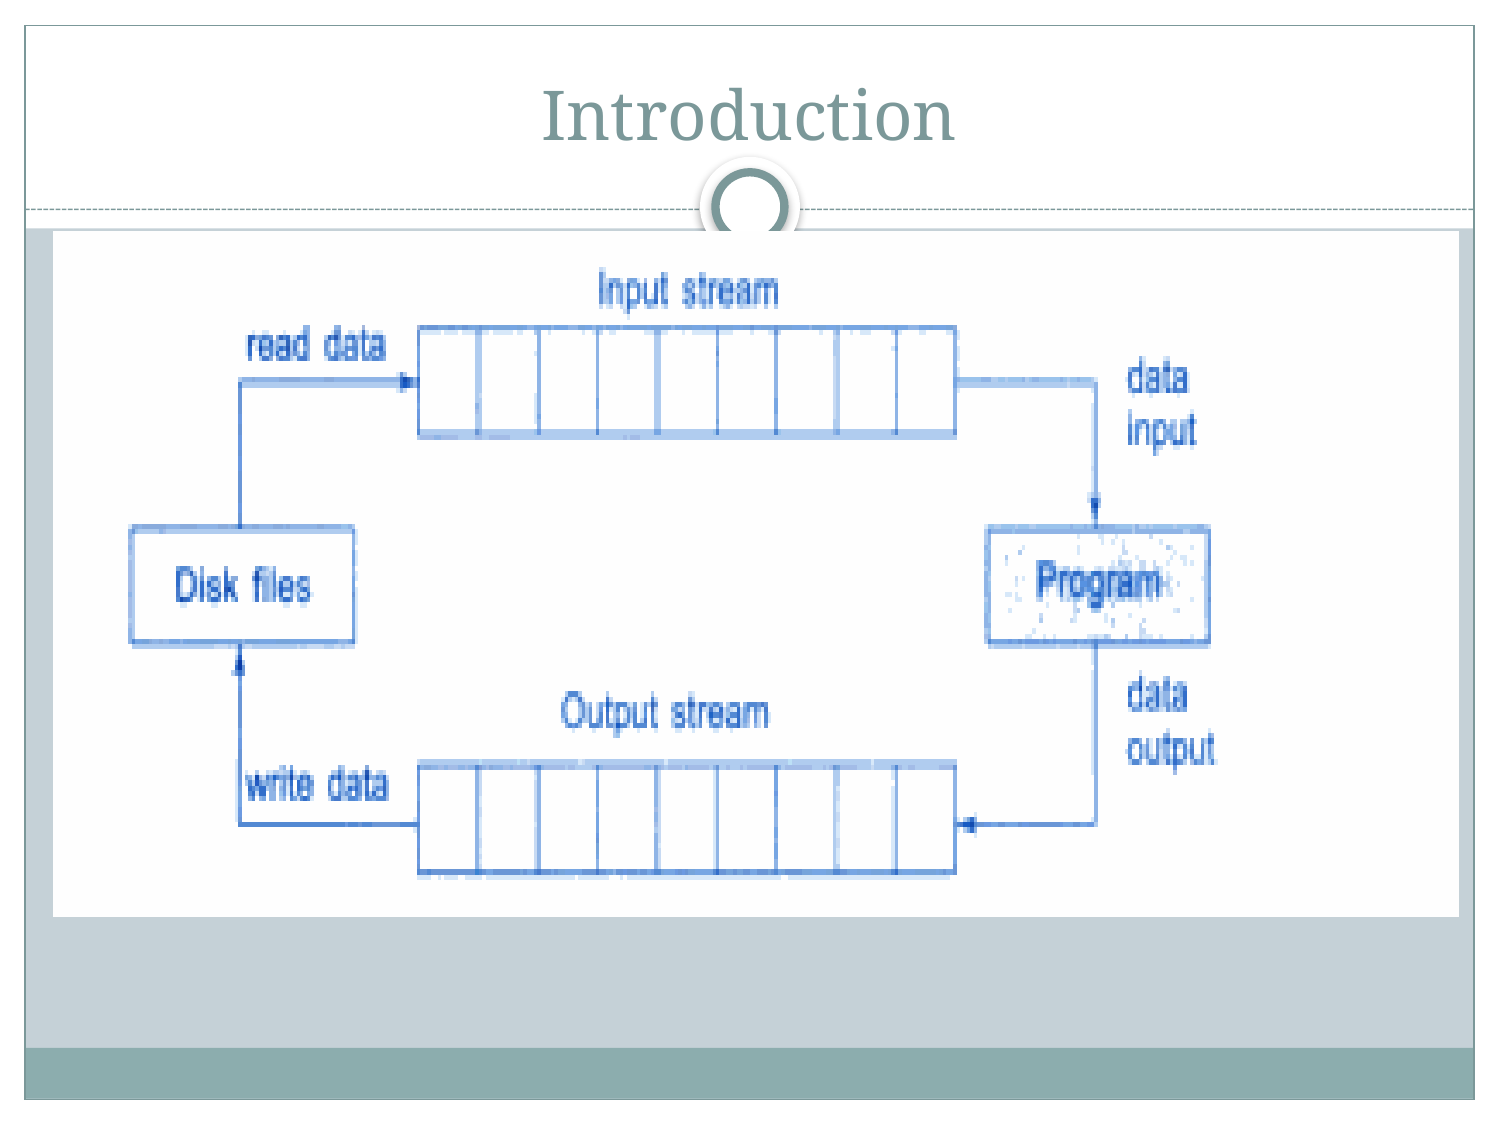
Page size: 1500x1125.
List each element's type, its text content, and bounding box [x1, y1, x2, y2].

picture [52, 231, 1459, 918]
title Introduction [49, 37, 1450, 162]
